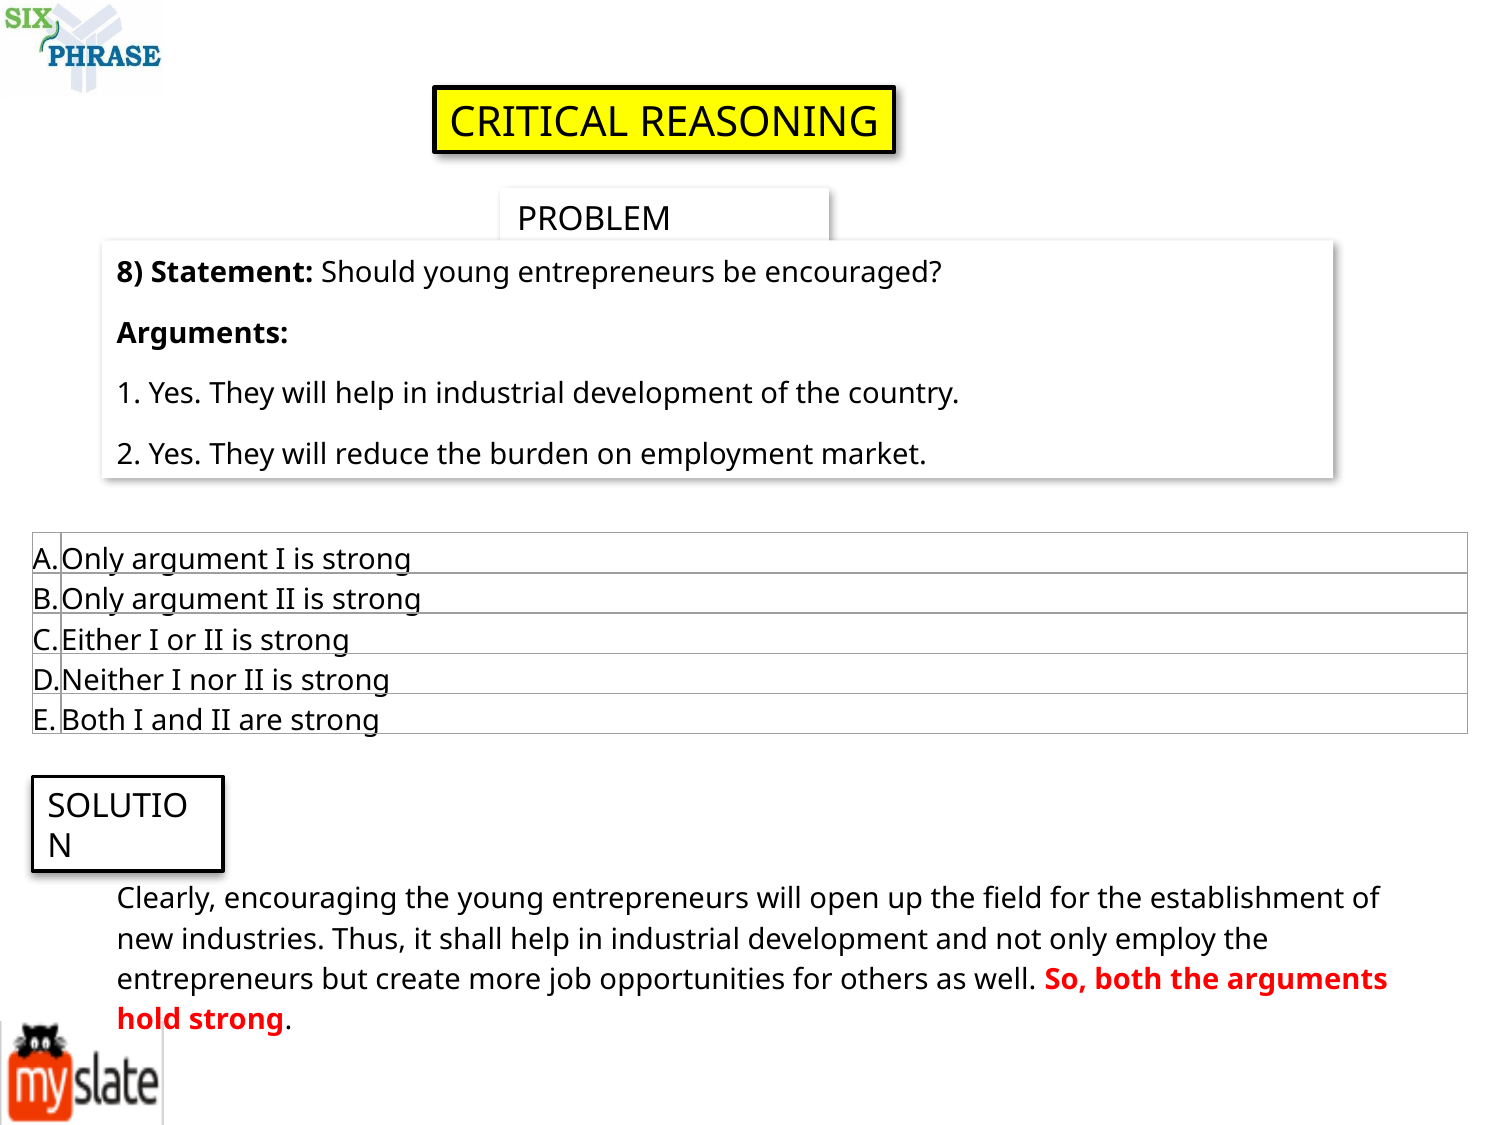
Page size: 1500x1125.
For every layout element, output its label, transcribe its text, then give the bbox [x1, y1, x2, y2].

table_cell Either I or II is strong [62, 614, 1467, 653]
text_box Clearly, encouraging the young entrepreneurs will open up the field for the establishment of new industries. Thus, it shall help in industrial development and not only employ the entrepreneurs but create more job opportunities for others as well. So, both the arguments hold strong. [101, 867, 1432, 1043]
table_cell Both I and II are strong [62, 694, 1467, 733]
table_header A. [33, 533, 60, 572]
picture [0, 1021, 164, 1125]
table_cell D. [33, 654, 60, 693]
table_cell Neither I nor II is strong [62, 654, 1467, 693]
table_header Only argument I is strong [62, 533, 1467, 572]
table_cell Only argument II is strong [62, 574, 1467, 612]
table_cell E. [33, 694, 60, 733]
text_box PROBLEM SOLVING [502, 190, 827, 238]
text_box 8) Statement: Should young entrepreneurs be encouraged? Arguments: 1. Yes. They will help in industrial development of the country. 2. Yes. They will reduce the burden on employment market. [101, 240, 1334, 479]
text_box SOLUTION [32, 776, 224, 872]
table_cell C. [33, 614, 60, 653]
picture [0, 0, 164, 98]
table_cell B. [33, 574, 60, 612]
text_box CRITICAL REASONING [434, 87, 895, 152]
